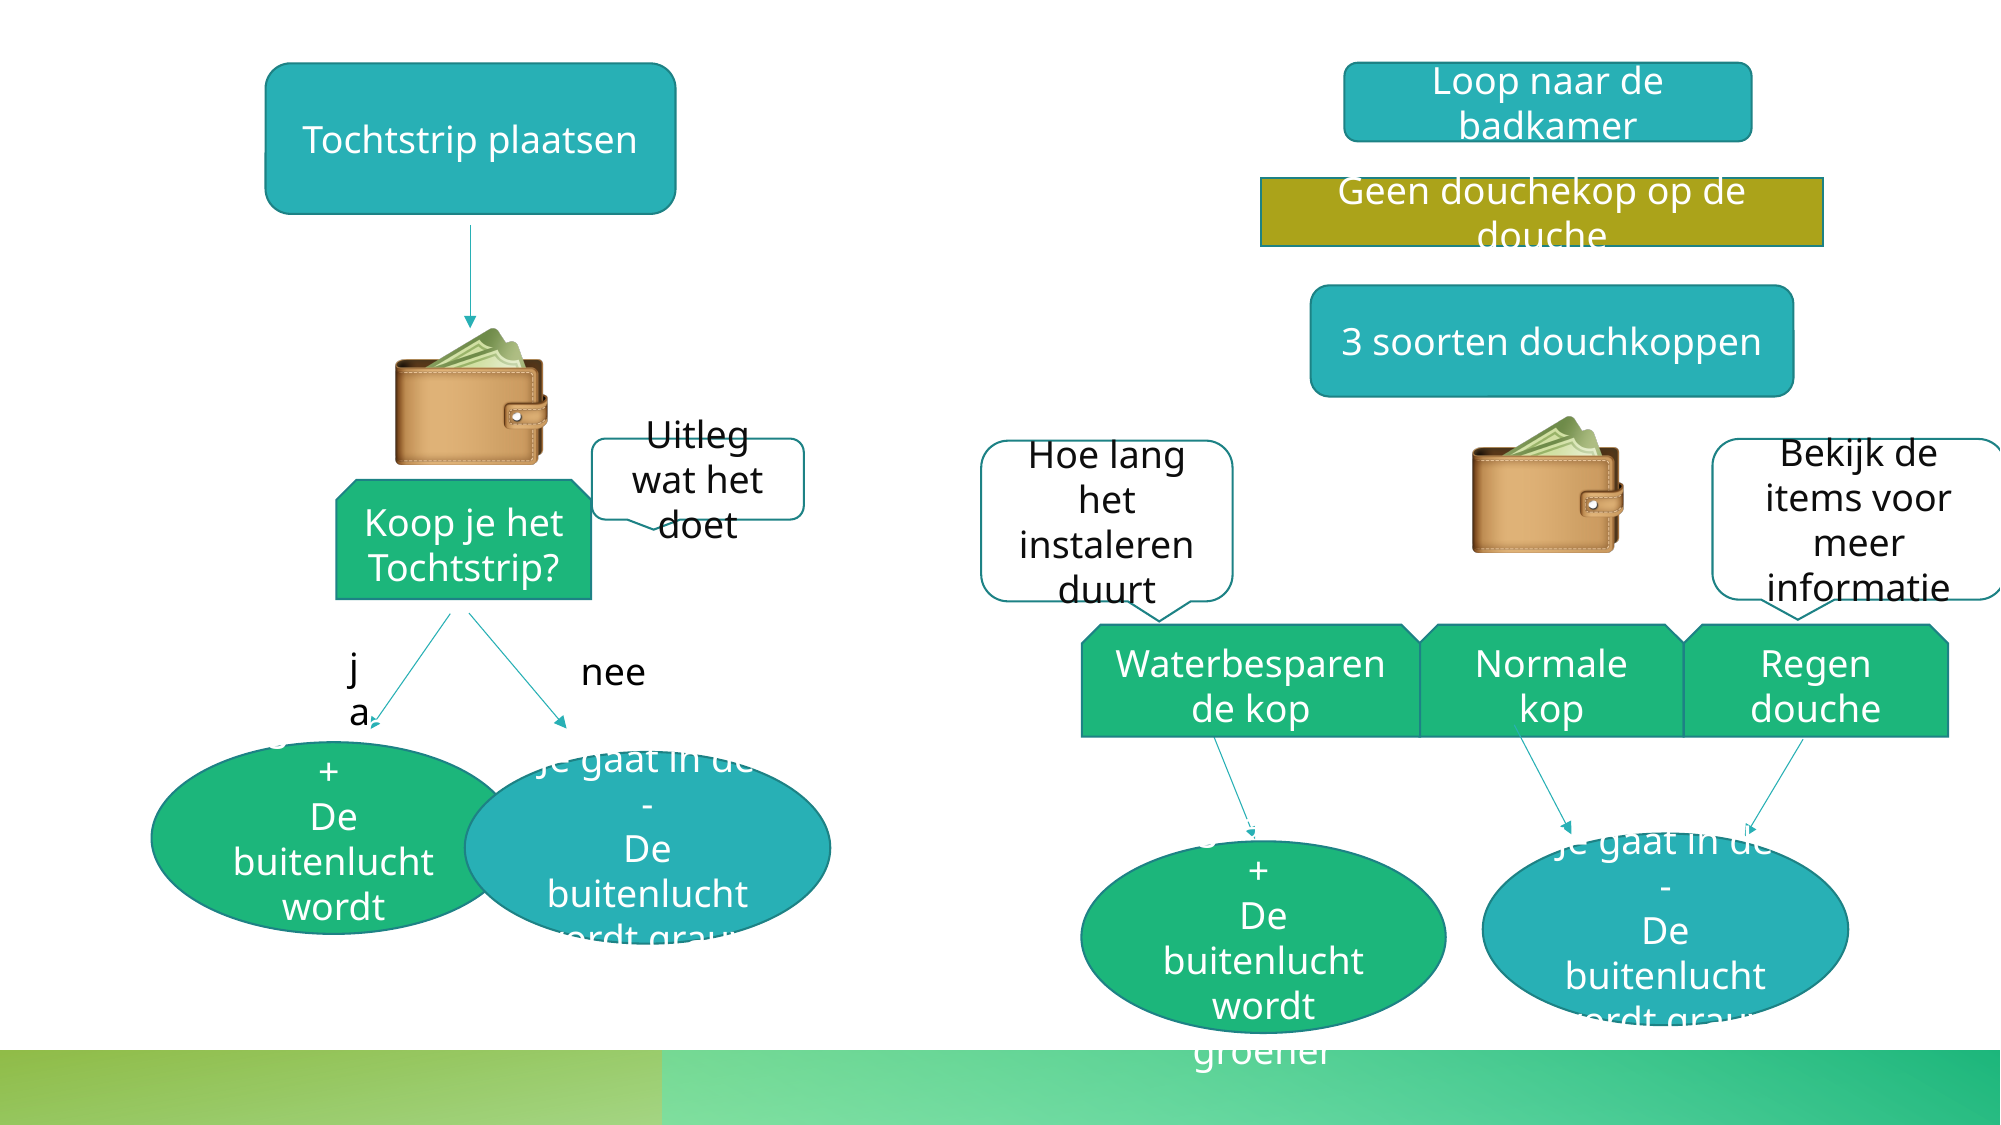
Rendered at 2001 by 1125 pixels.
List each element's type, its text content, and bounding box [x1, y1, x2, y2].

text_box Hoe lang het instaleren duurt [980, 439, 1234, 623]
text_box Je gaat in de - De buitenlucht wordt grauw [1481, 832, 1850, 1027]
text_box Koop je het Tochtstrip? [335, 478, 593, 601]
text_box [468, 613, 567, 729]
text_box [369, 613, 451, 730]
text_box Je gaat in de + De buitenlucht wordt groener [150, 741, 495, 935]
text_box Waterbesparende kop [1080, 623, 1422, 738]
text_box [1744, 739, 1804, 837]
text_box Loop naar de badkamer [1343, 61, 1753, 143]
picture [1472, 416, 1624, 553]
text_box Geen douchekop op de douche [1260, 177, 1824, 247]
picture [395, 328, 548, 465]
text_box Je gaat in de - De buitenlucht wordt grauw [463, 750, 832, 945]
text_box Bekijk de items voor meer informatie [1711, 437, 2000, 621]
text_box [1208, 723, 1256, 840]
text_box Uitleg wat het doet [590, 437, 805, 531]
text_box Tochtstrip plaatsen [264, 62, 677, 215]
text_box Regen douche [1682, 623, 1950, 738]
text_box nee [567, 640, 671, 701]
text_box 3 soorten douchkoppen [1309, 284, 1795, 398]
text_box Normale kop [1420, 623, 1683, 738]
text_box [1514, 724, 1572, 835]
text_box Je gaat in de + De buitenlucht wordt groener [1080, 840, 1447, 1035]
text_box ja [334, 635, 394, 741]
